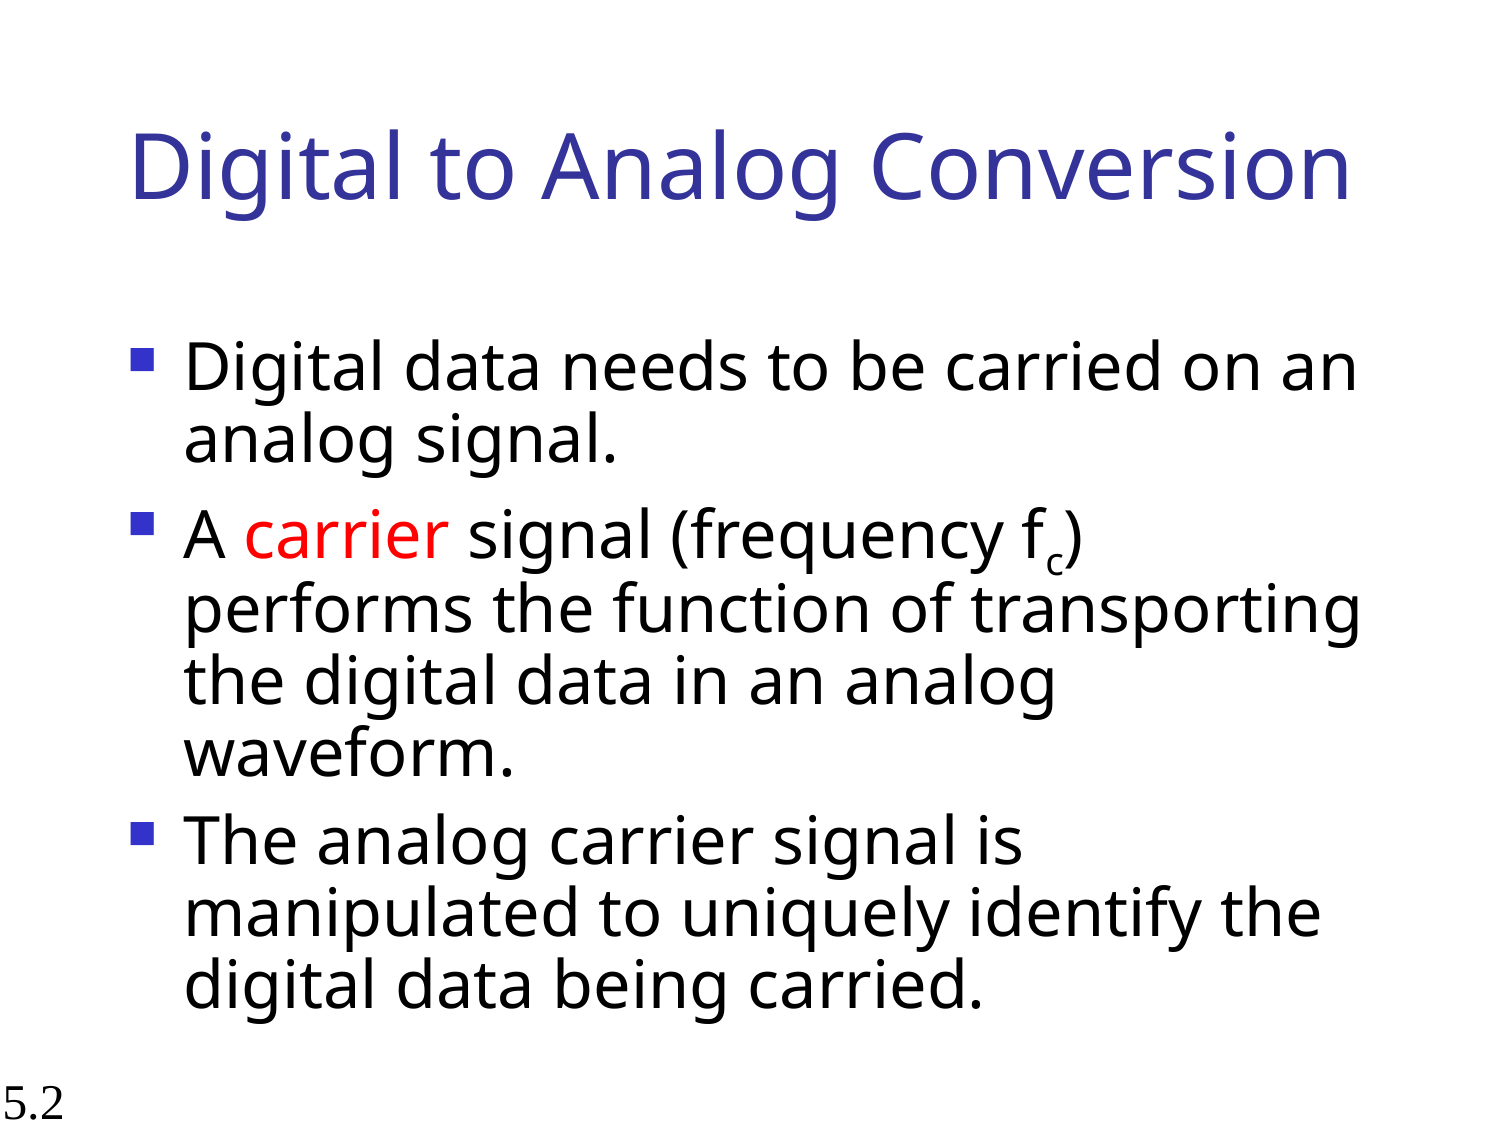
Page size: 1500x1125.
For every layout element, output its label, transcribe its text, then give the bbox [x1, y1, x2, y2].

list Digital data needs to be carried on an analog signal. A carrier signal (frequency fc) performs the function of transporting the digital data in an analog waveform. The analog carrier signal is manipulated to uniquely identify the digital data being carried. [112, 324, 1388, 1000]
title Digital to Analog Conversion [112, 99, 1388, 288]
slide_number 5.2 [0, 1062, 300, 1125]
